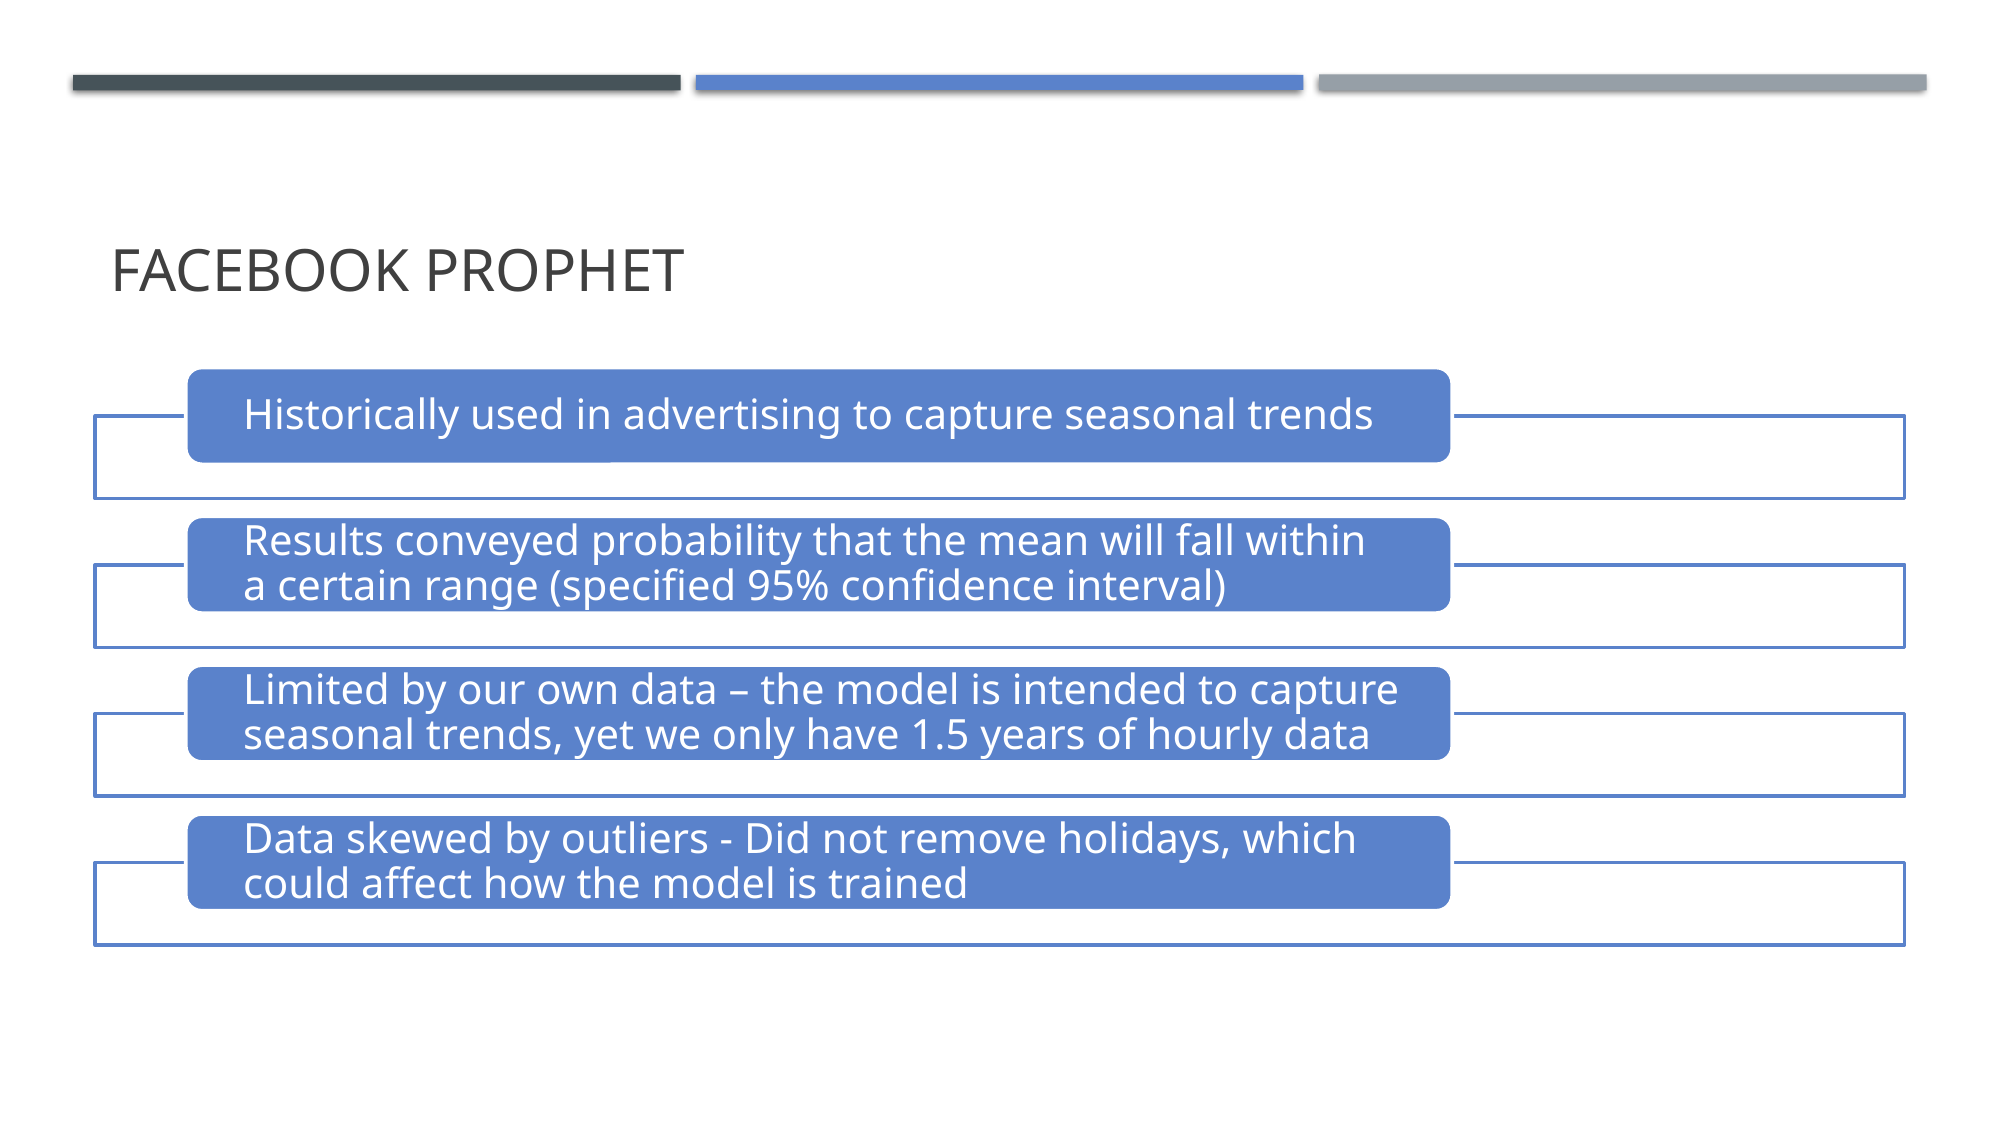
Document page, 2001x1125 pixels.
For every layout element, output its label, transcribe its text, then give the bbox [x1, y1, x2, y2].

title Facebook prophet [95, 115, 1905, 311]
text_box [94, 357, 1906, 955]
